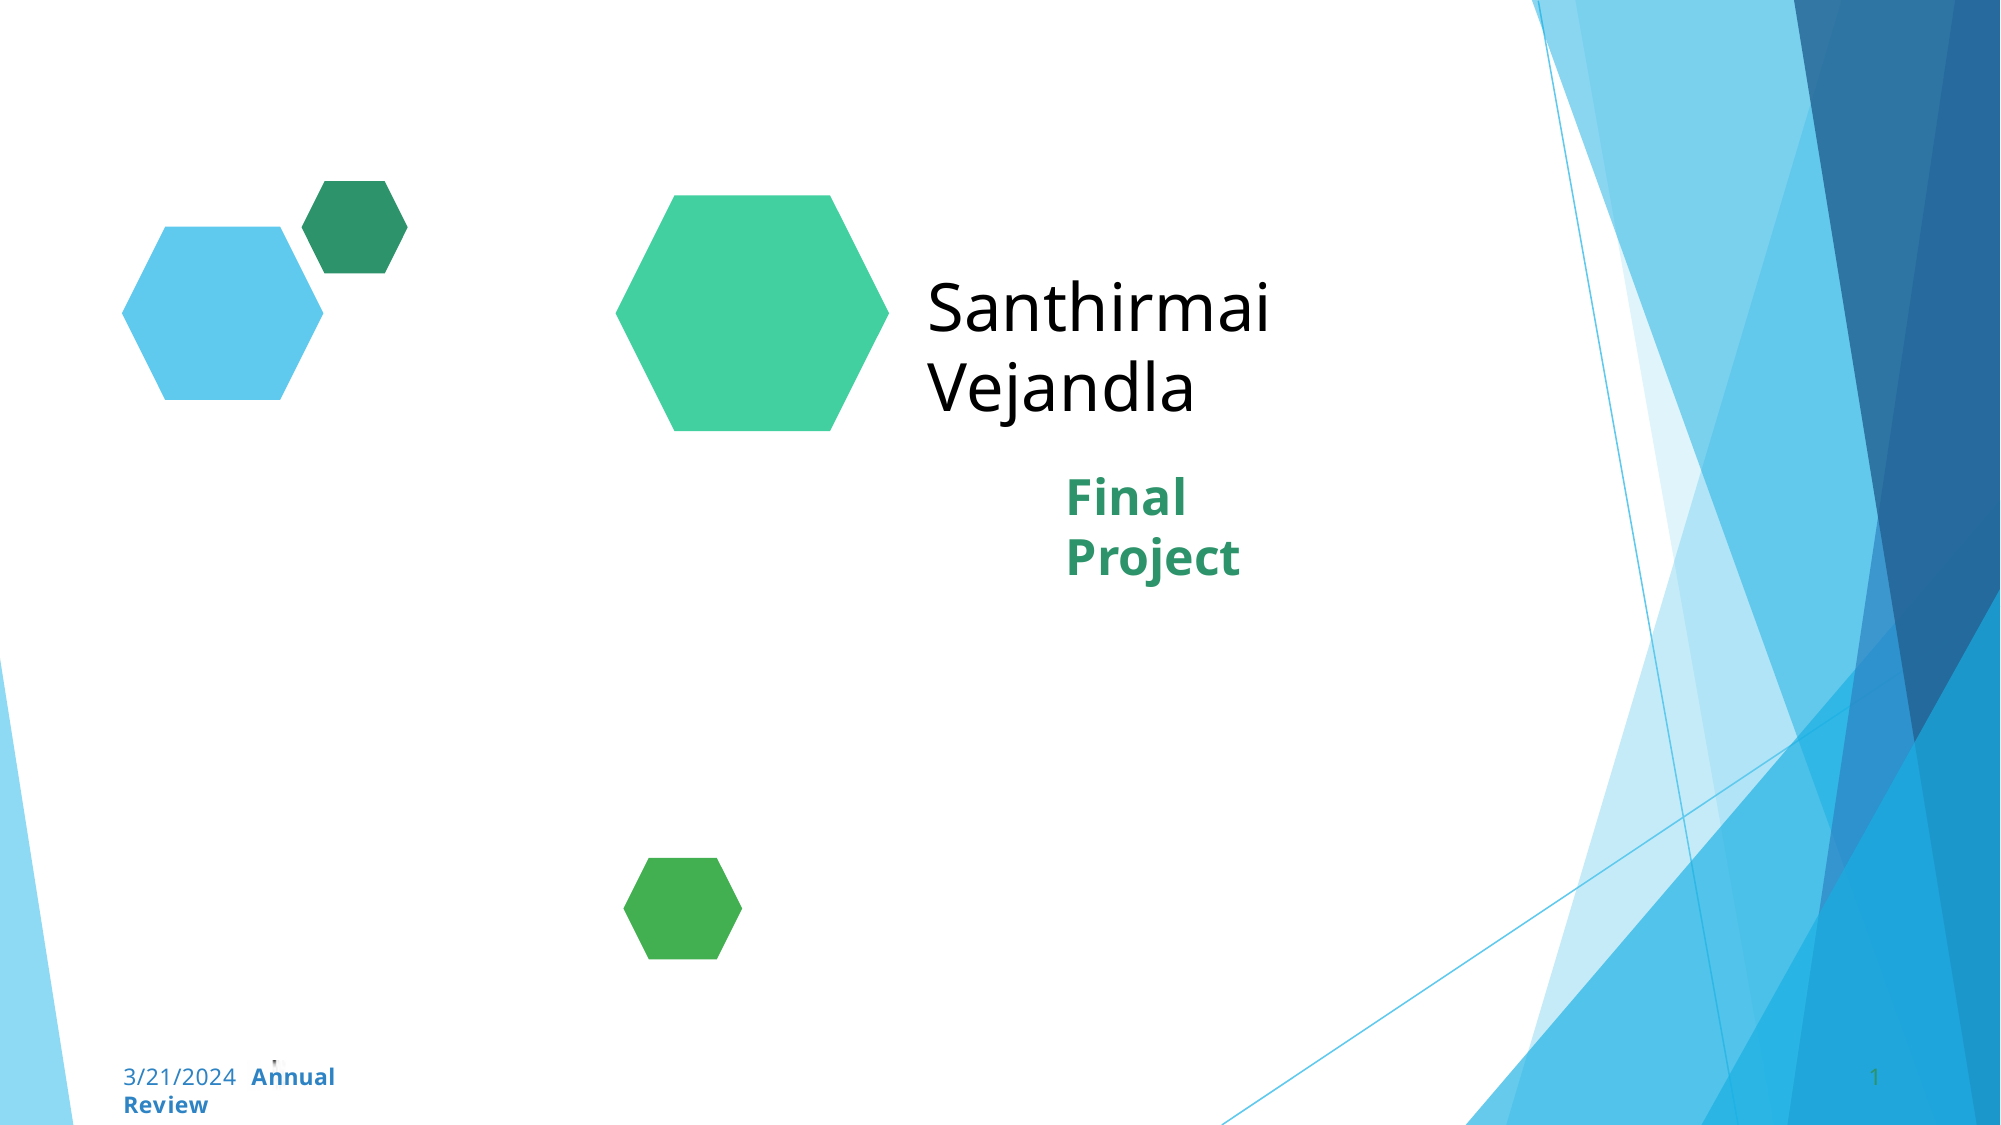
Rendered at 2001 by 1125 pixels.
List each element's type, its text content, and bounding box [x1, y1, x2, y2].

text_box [121, 180, 408, 401]
picture [110, 1060, 463, 1094]
text_box [641, 195, 864, 262]
title Santhirmai Vejandla [400, 262, 1352, 506]
text_box [623, 857, 743, 960]
slide_number 1 [1862, 1061, 1888, 1125]
text_box Final Project [1063, 462, 1369, 585]
text_box 3/21/2024 Annual Review [121, 1103, 417, 1118]
